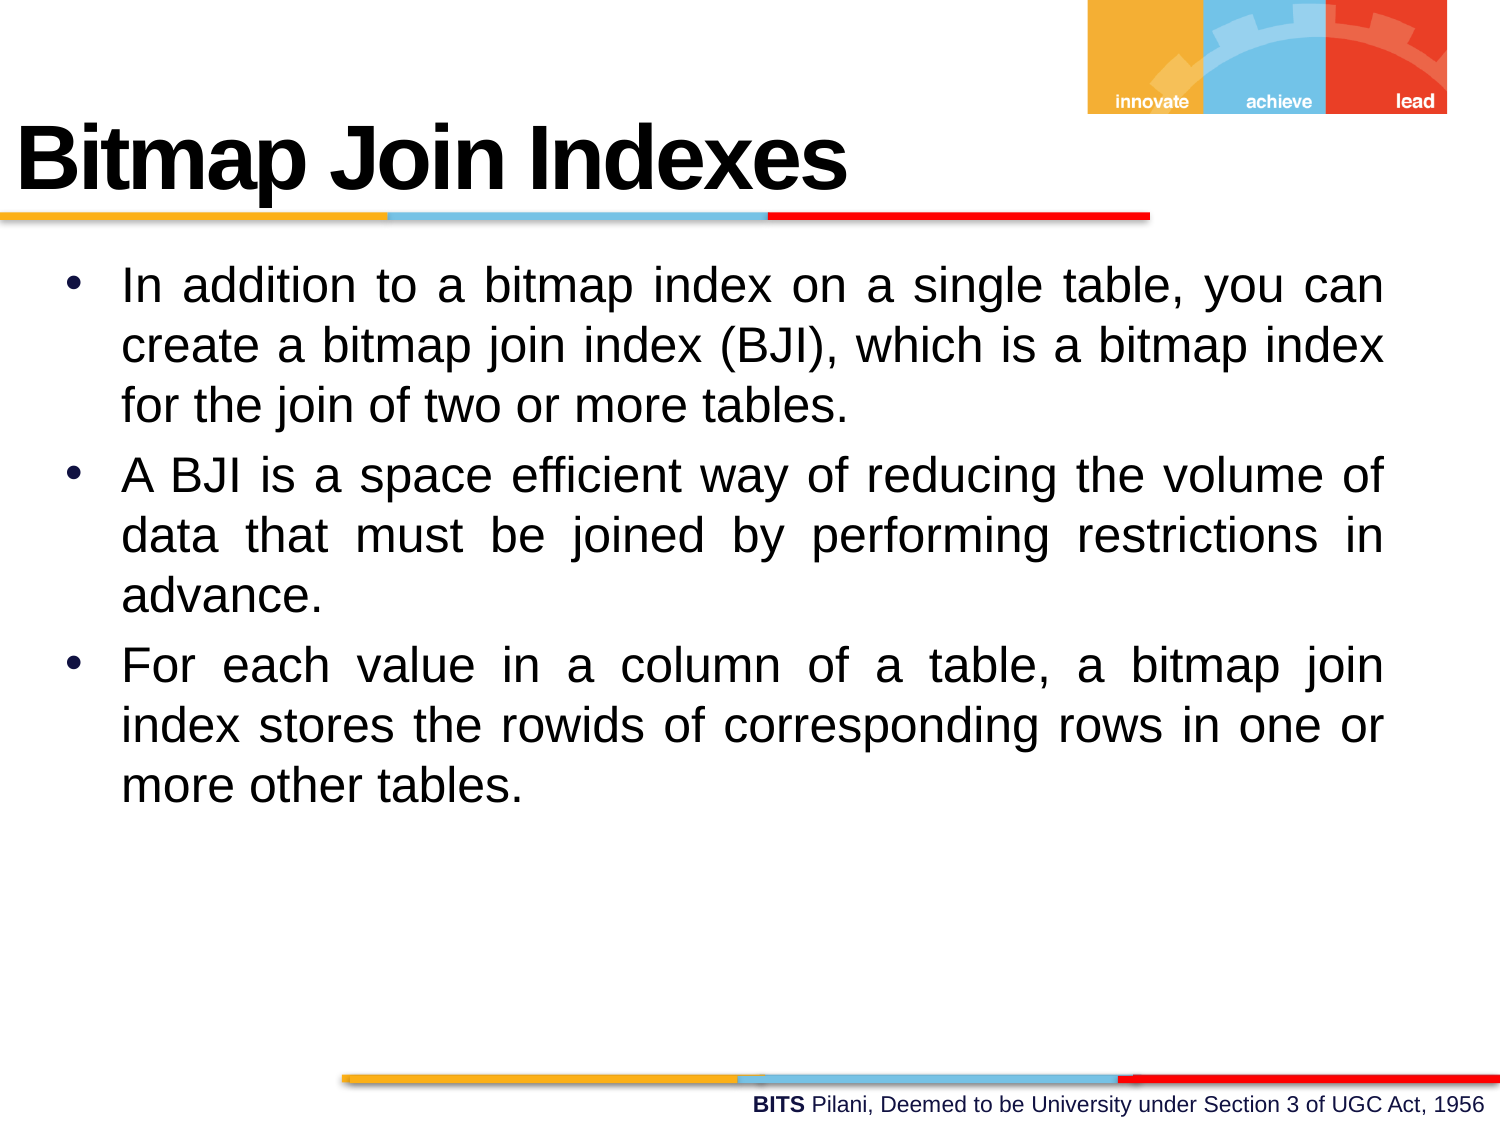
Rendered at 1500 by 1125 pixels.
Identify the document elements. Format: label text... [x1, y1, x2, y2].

picture [1087, 0, 1448, 114]
title Bitmap Join Indexes [0, 58, 1350, 247]
list In addition to a bitmap index on a single table, you can create a bitmap join index (BJI), which is a bitmap index for the join of two or more tables. A BJI is a space efficient way of reducing the volume of data that must be joined by performing restrictions in advance. For each value in a column of a table, a bitmap join index stores the rowids of corresponding rows in one or more other tables. [50, 245, 1400, 988]
